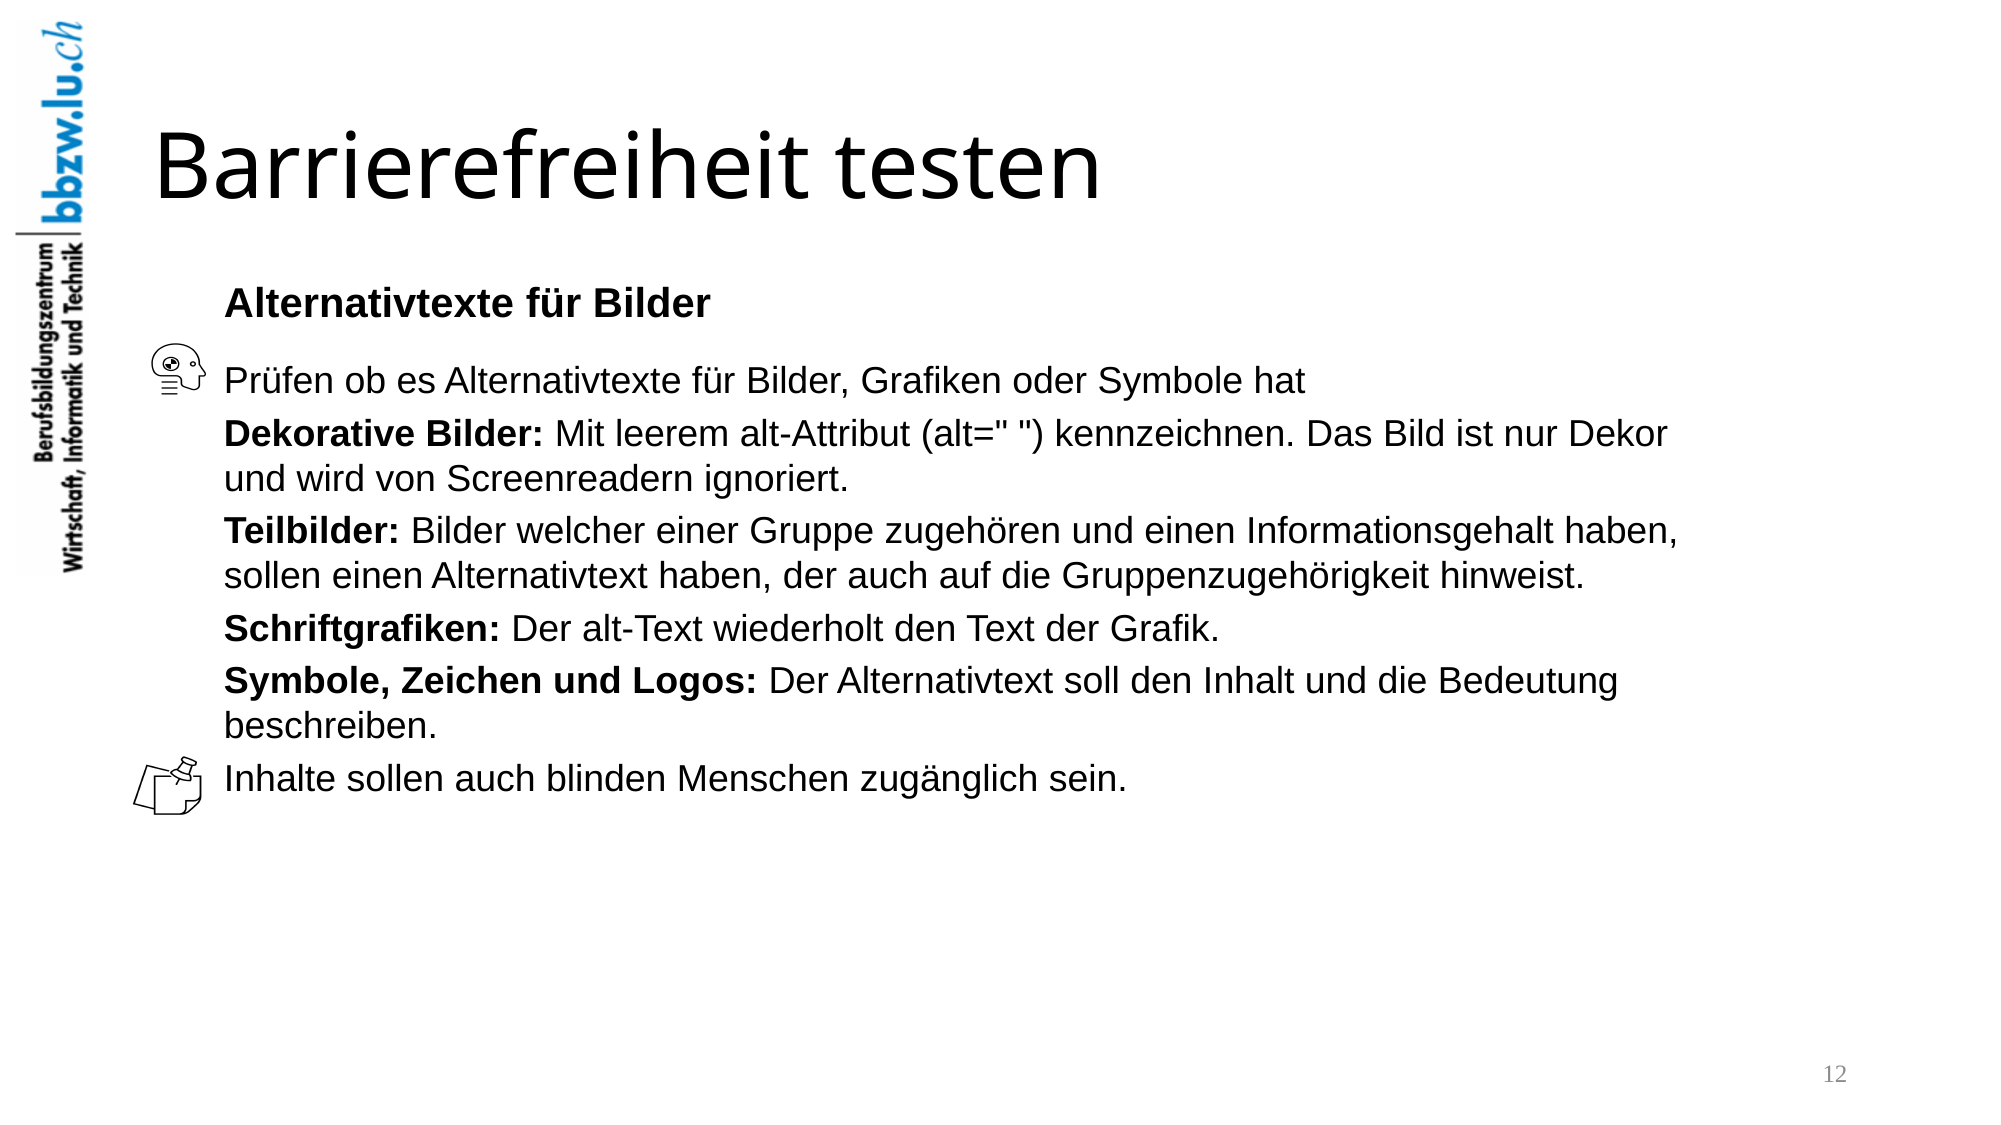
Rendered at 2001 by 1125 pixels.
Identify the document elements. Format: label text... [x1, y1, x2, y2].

title Barrierefreiheit testen [137, 59, 1863, 278]
text_box Alternativtexte für Bilder Prüfen ob es Alternativtexte für Bilder, Grafiken oder Symbole hat Dekorative Bilder: Mit leerem alt-Attribut (alt=" ") kennzeichnen. Das Bild ist nur Dekor und wird von Screenreadern ignoriert. Teilbilder: Bilder welcher einer Gruppe zugehören und einen Informationsgehalt haben, sollen einen Alternativtext haben, der auch auf die Gruppenzugehörigkeit hinweist. Schriftgrafiken: Der alt-Text wiederholt den Text der Grafik. Symbole, Zeichen und Logos: Der Alternativtext soll den Inhalt und die Bedeutung beschreiben. Inhalte sollen auch blinden Menschen zugänglich sein. [208, 243, 1756, 882]
picture [16, 20, 88, 574]
picture [142, 338, 216, 401]
slide_number 12 [1412, 1042, 1863, 1103]
picture [125, 751, 209, 822]
